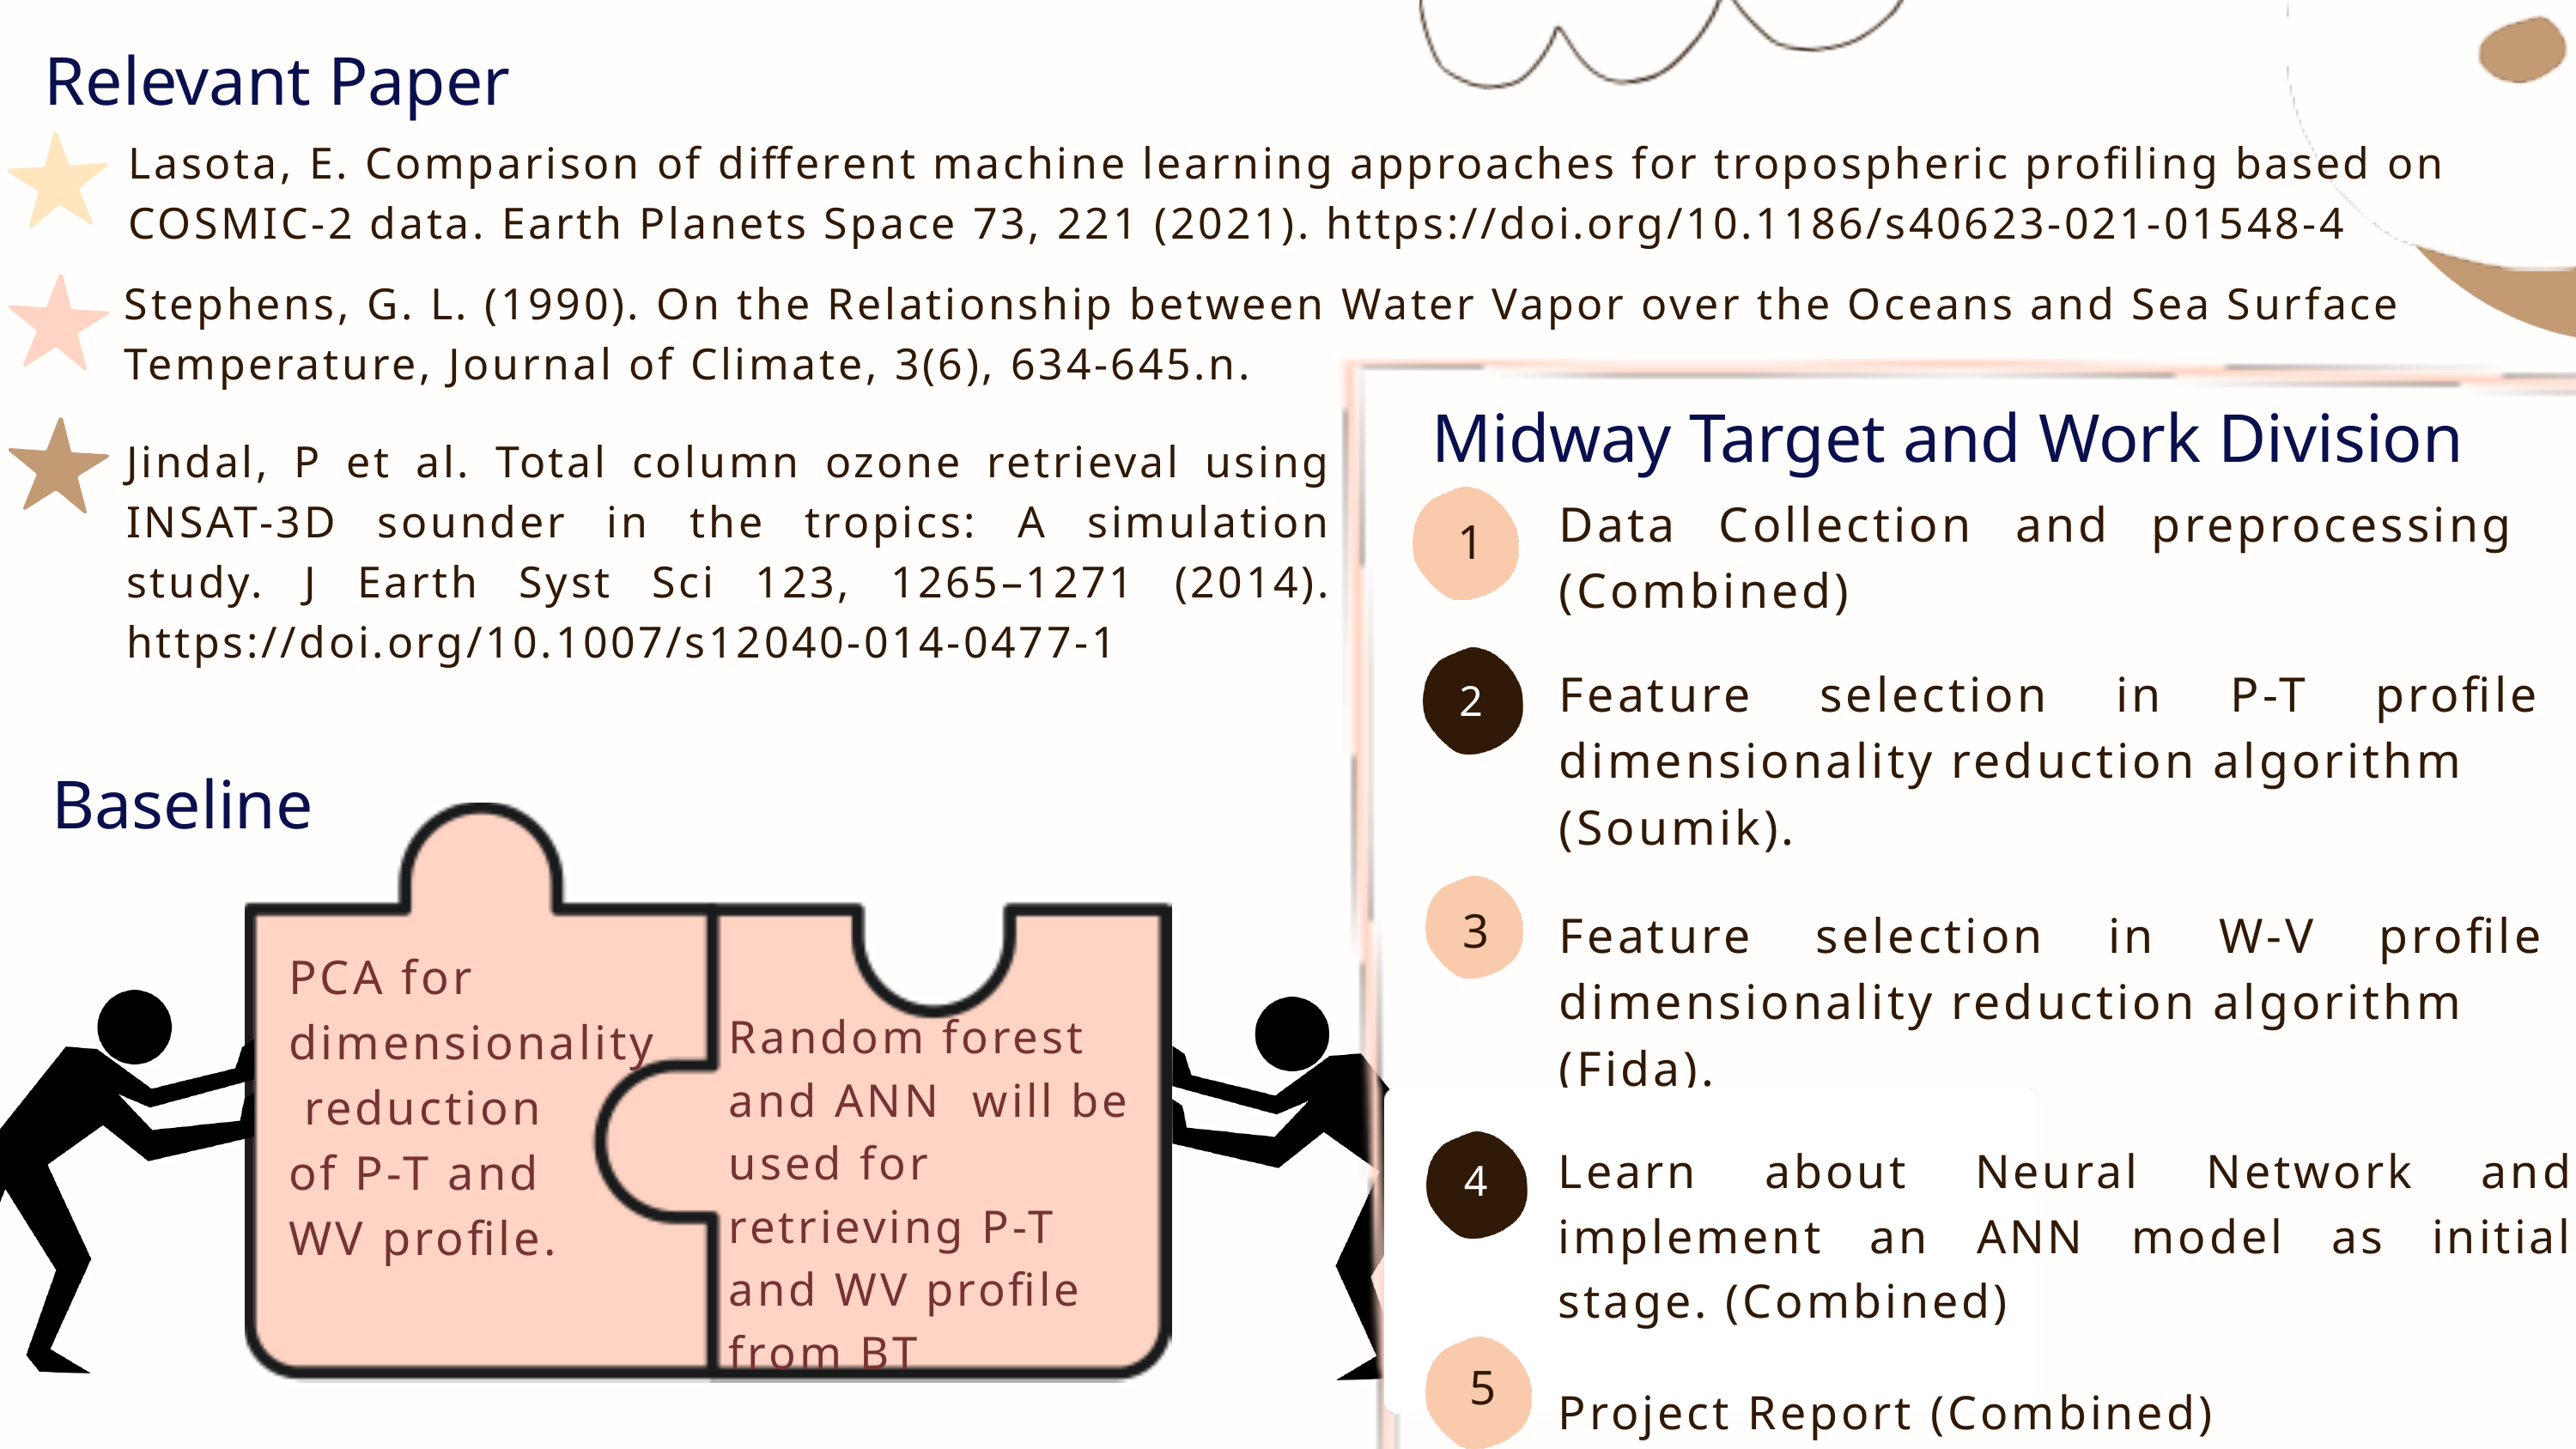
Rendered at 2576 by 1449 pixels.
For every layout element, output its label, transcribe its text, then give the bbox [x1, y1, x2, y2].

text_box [7, 417, 109, 512]
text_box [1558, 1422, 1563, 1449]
text_box Baseline [52, 768, 355, 842]
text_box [7, 274, 109, 369]
text_box Relevant Paper [44, 45, 1329, 119]
text_box Feature selection in P-T profile using dimensionality reduction algorithm (Soumik). [1558, 655, 1629, 895]
text_box Feature selection in W-V profile using dimensionality reduction algorithm (Fida). [1558, 895, 1629, 1087]
picture [0, 0, 2576, 1449]
text_box Data Collection and preprocessing (Combined) [1558, 485, 1629, 655]
text_box Lasota, E. Comparison of different machine learning approaches for tropospheric profiling based on COSMIC-2 data. Earth Planets Space 73, 221 (2021). https://doi.org/10.1186/s40623-021-01548-4 [128, 127, 1629, 248]
text_box Stephens, G. L. (1990). On the Relationship between Water Vapor over the Oceans and Sea Surface Temperature, Journal of Climate, 3(6), 634-645.n. [124, 268, 1629, 389]
text_box Jindal, P et al. Total column ozone retrieval using INSAT-3D sounder in the tropics: A simulation study. J Earth Syst Sci 123, 1265–1271 (2014). https://doi.org/10.1007/s12040-014-0477-1 [126, 426, 1334, 667]
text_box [7, 131, 109, 227]
